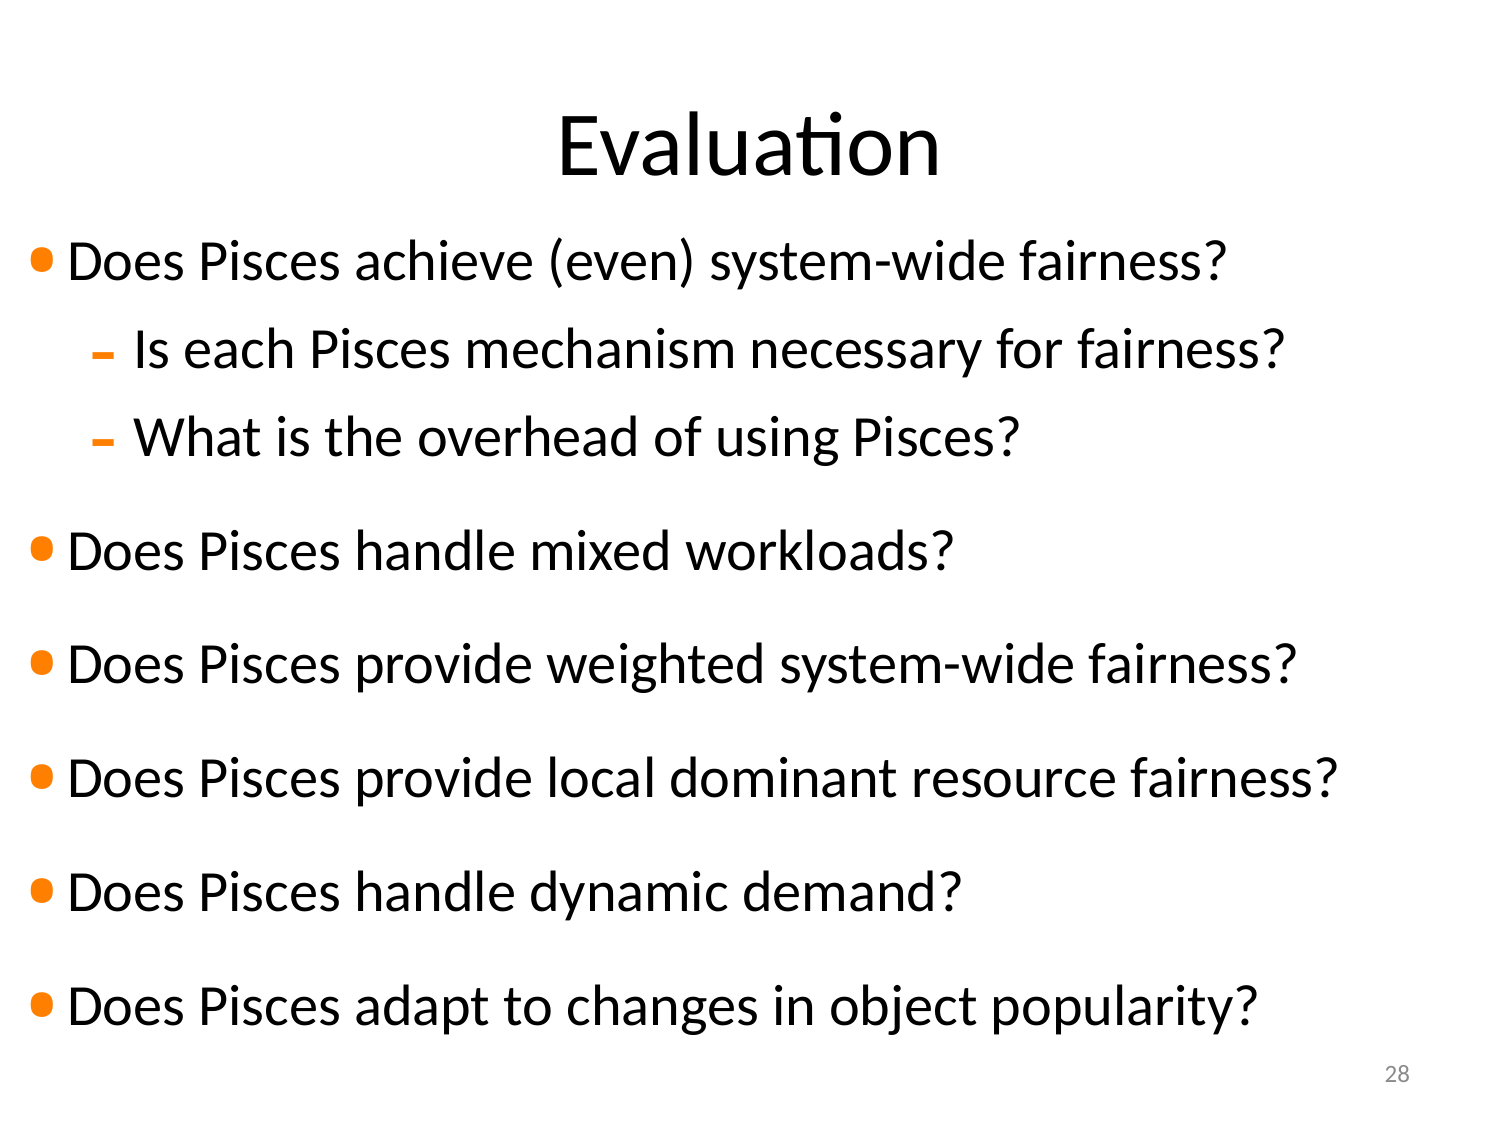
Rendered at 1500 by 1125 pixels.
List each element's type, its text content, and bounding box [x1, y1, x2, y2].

slide_number 28 [1074, 1076, 1425, 1103]
title Evaluation [75, 45, 1425, 222]
text_box Does Pisces achieve (even) system-wide fairness? Is each Pisces mechanism necessary for fairness? What is the overhead of using Pisces? Does Pisces handle mixed workloads? Does Pisces provide weighted system-wide fairness? Does Pisces provide local dominant resource fairness? Does Pisces handle dynamic demand? Does Pisces adapt to changes in object popularity? [23, 222, 1476, 1076]
